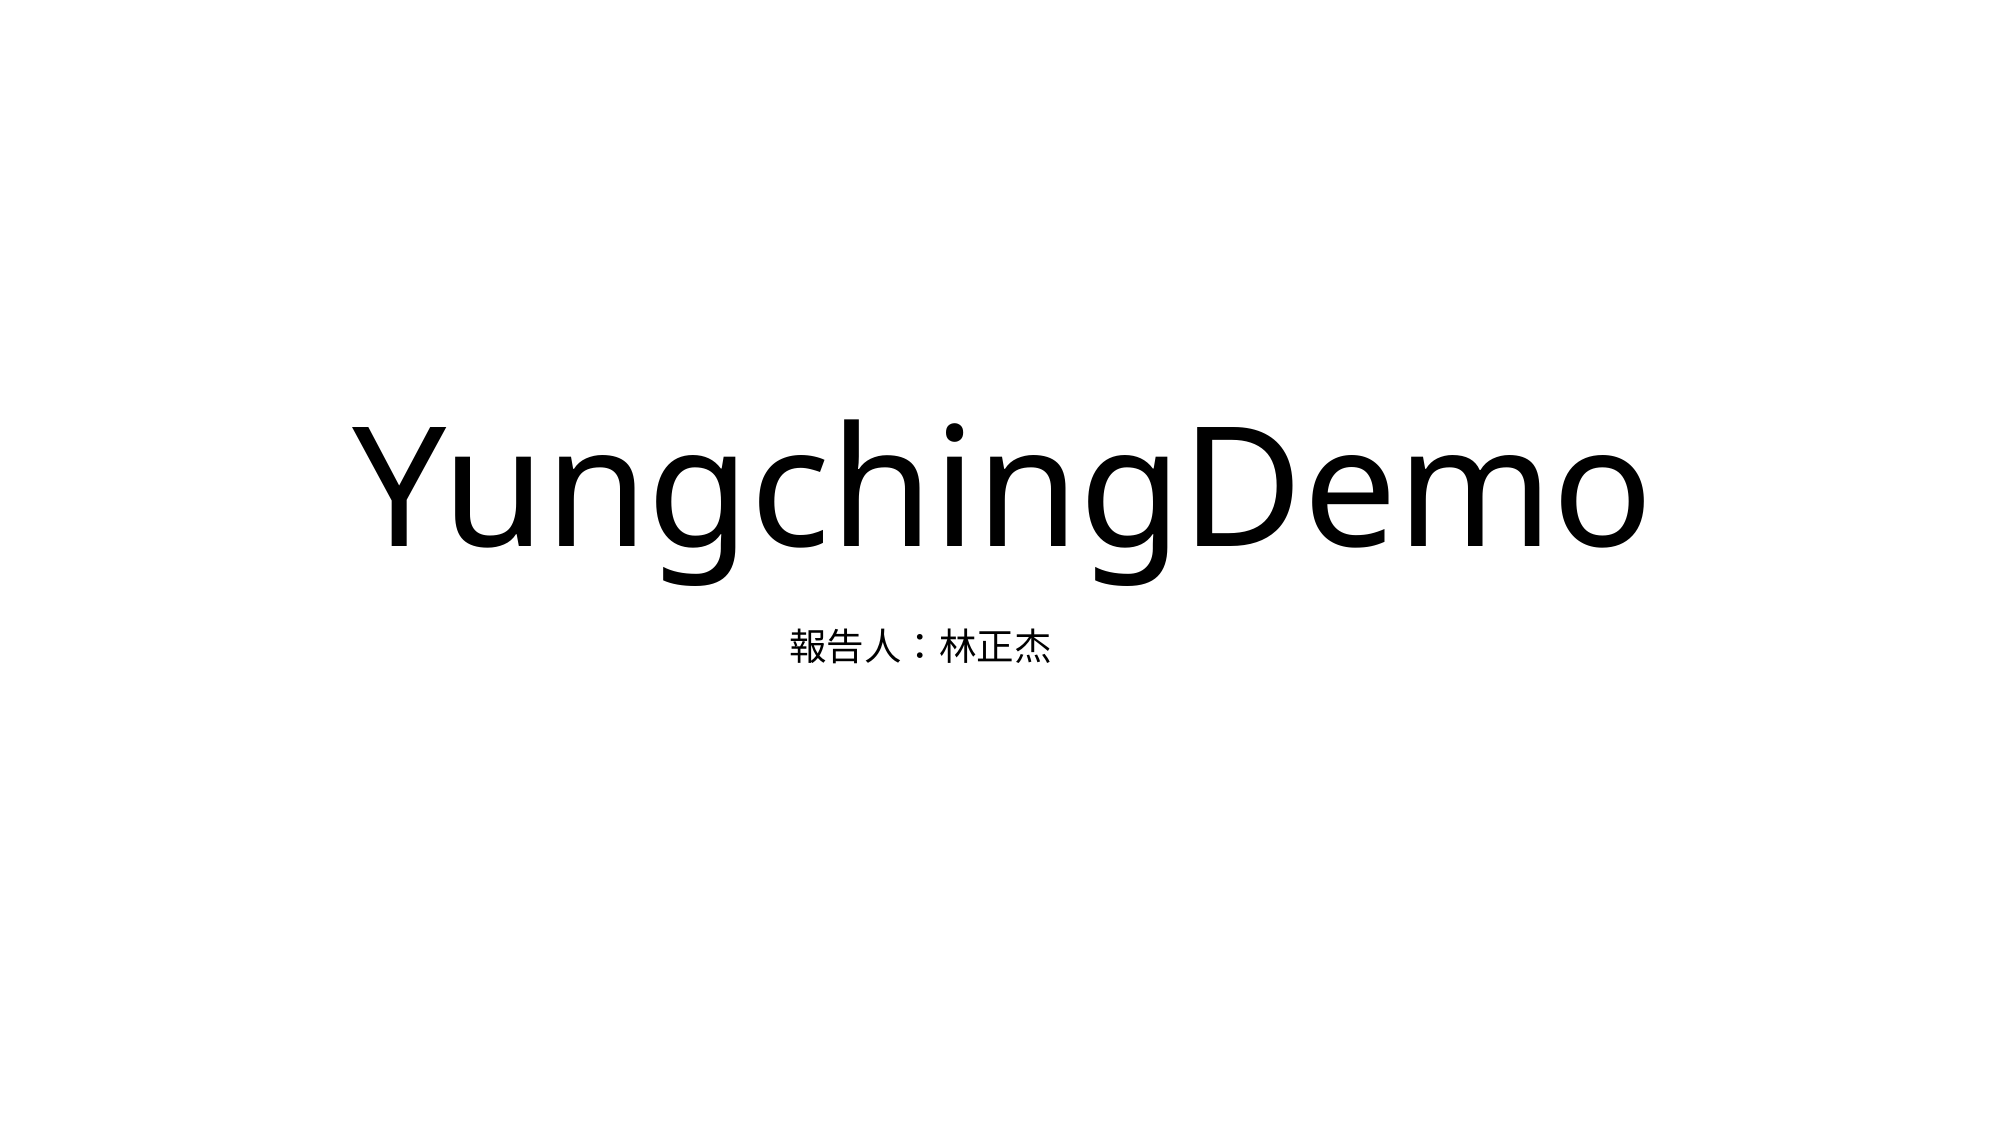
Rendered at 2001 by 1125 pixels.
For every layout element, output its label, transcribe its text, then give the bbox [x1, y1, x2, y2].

text_box 報告人：林正杰 [739, 615, 1103, 676]
title YungchingDemo [253, 342, 1754, 591]
